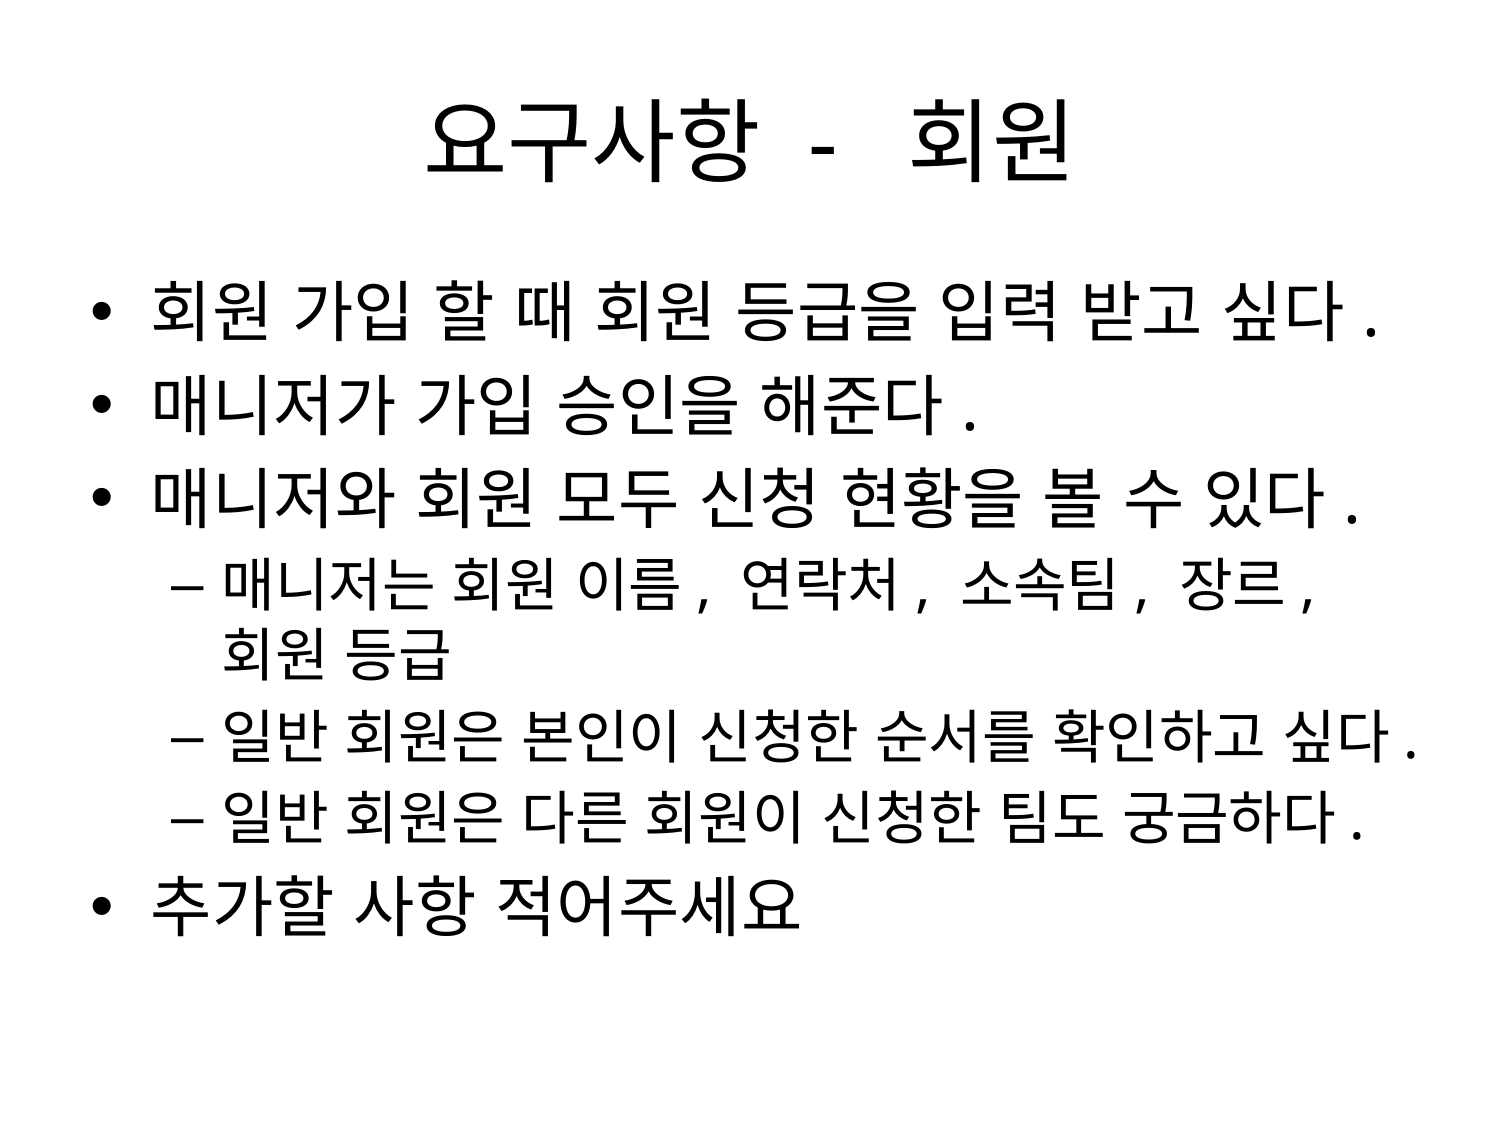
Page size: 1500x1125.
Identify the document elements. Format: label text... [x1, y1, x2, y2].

title 요구사항 - 회원 [75, 45, 1425, 233]
list 회원 가입 할 때 회원 등급을 입력 받고 싶다. 매니저가 가입 승인을 해준다. 매니저와 회원 모두 신청 현황을 볼 수 있다. 매니저는 회원 이름, 연락처, 소속팀, 장르, 회원 등급 일반 회원은 본인이 신청한 순서를 확인하고 싶다. 일반 회원은 다른 회원이 신청한 팀도 궁금하다. 추가할 사항 적어주세요 [75, 262, 1425, 1005]
